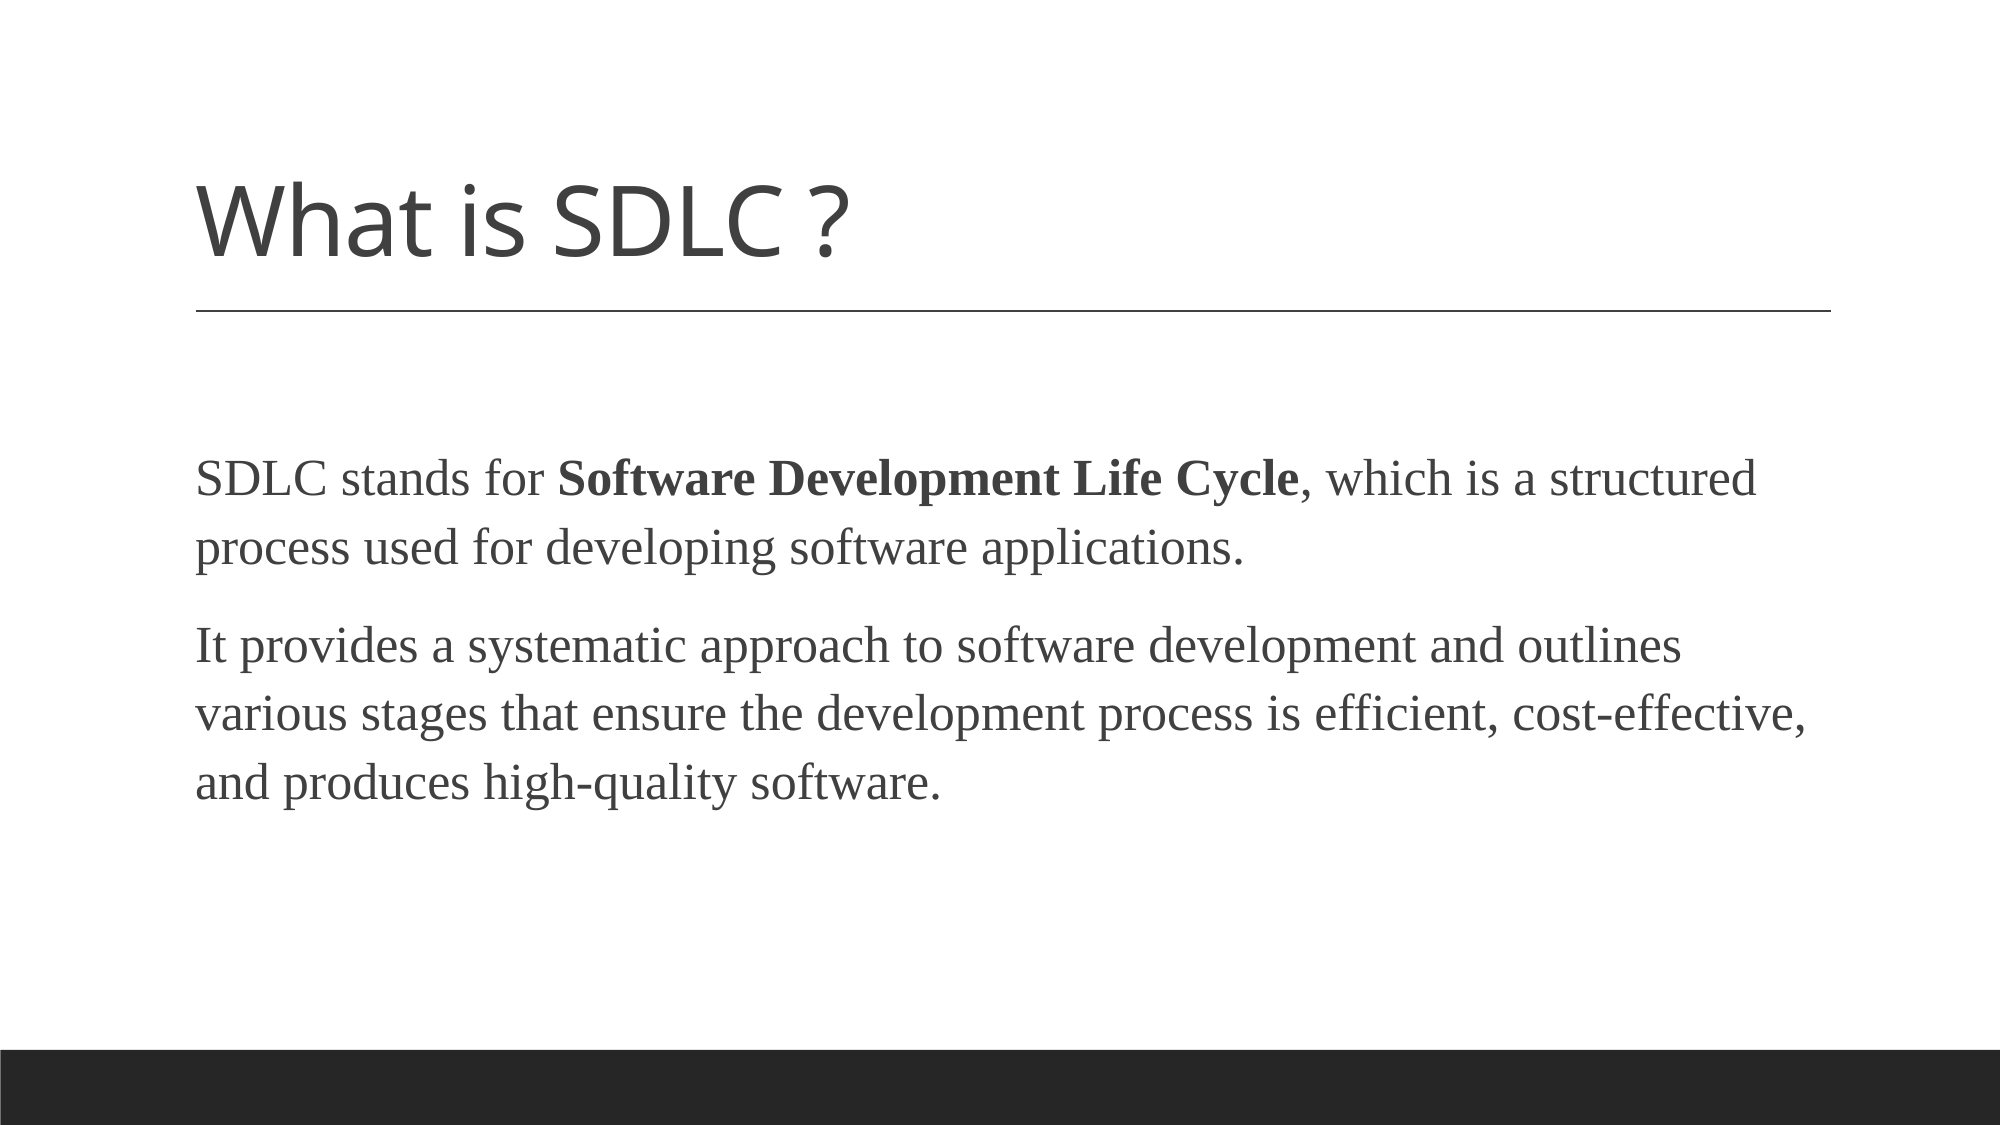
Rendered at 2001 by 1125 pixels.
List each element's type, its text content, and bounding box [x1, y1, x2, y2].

list SDLC stands for Software Development Life Cycle, which is a structured process used for developing software applications. It provides a systematic approach to software development and outlines various stages that ensure the development process is efficient, cost-effective, and produces high-quality software. [180, 430, 1830, 1047]
title What is SDLC ? [180, 47, 1830, 285]
